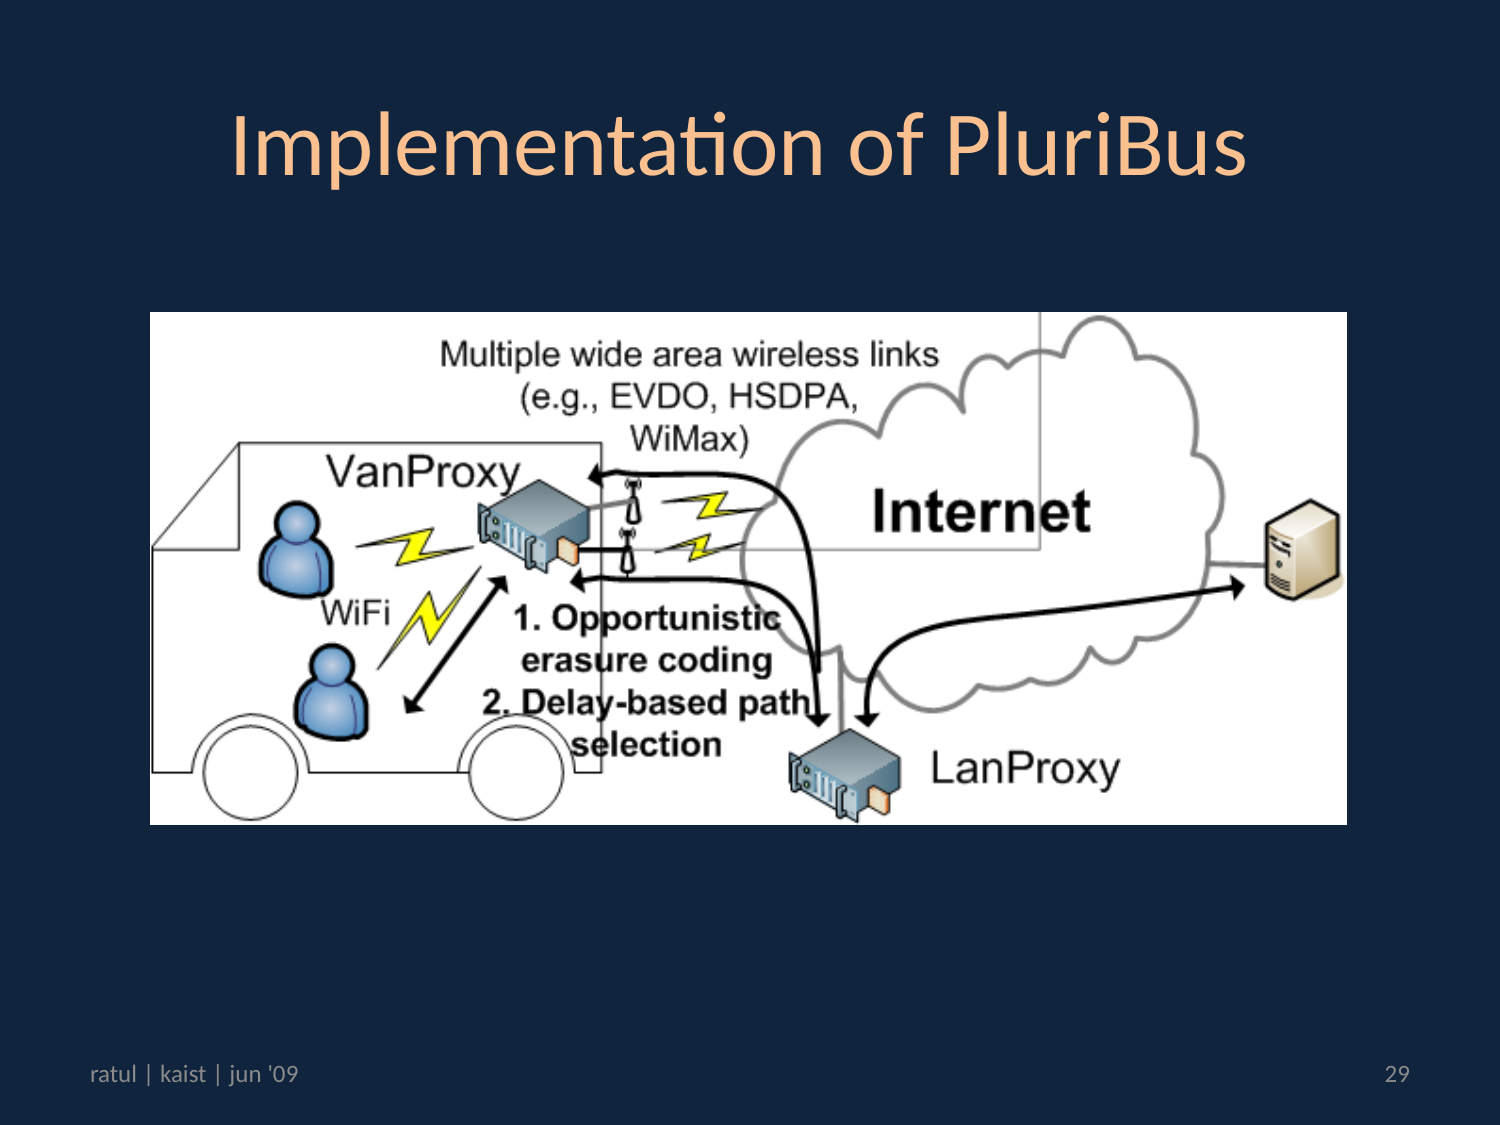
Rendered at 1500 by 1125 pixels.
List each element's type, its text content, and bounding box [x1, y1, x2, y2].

title Implementation of PluriBus [75, 45, 1425, 233]
slide_number ratul | kaist | jun '09 [75, 1042, 425, 1103]
picture [149, 312, 1347, 826]
slide_number 29 [1074, 1042, 1425, 1103]
